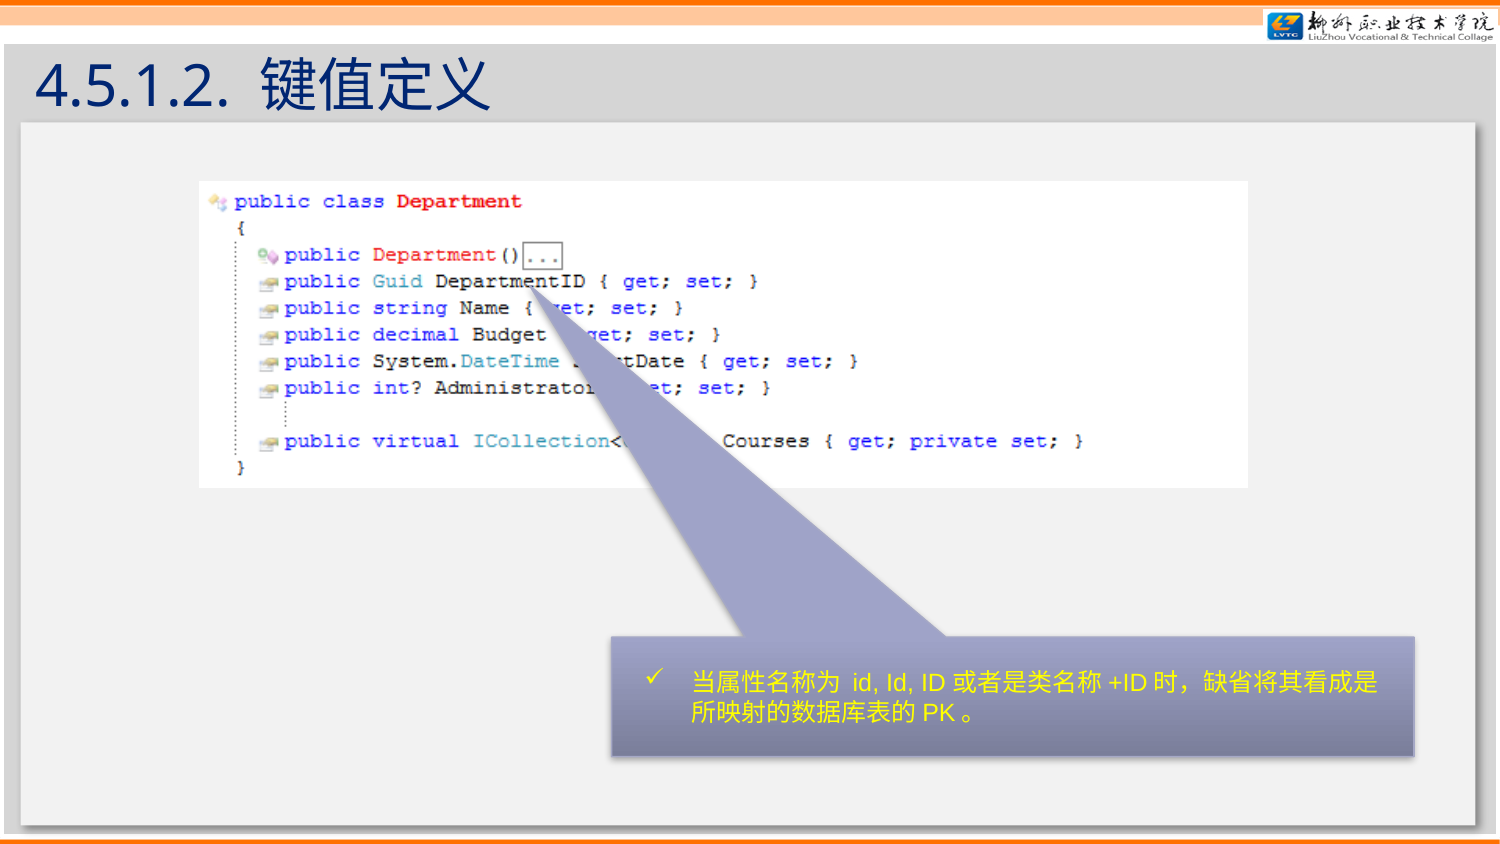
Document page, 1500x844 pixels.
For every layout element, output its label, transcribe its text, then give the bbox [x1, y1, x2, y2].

text_box 当属性名称为 id, Id, ID或者是类名称+ID时，缺省将其看成是所映射的数据库表的PK。 [610, 497, 1415, 758]
picture [0, 0, 1500, 42]
picture [199, 181, 1249, 488]
picture [0, 839, 1500, 844]
title 4.5.1.2. 键值定义 [20, 53, 1474, 113]
